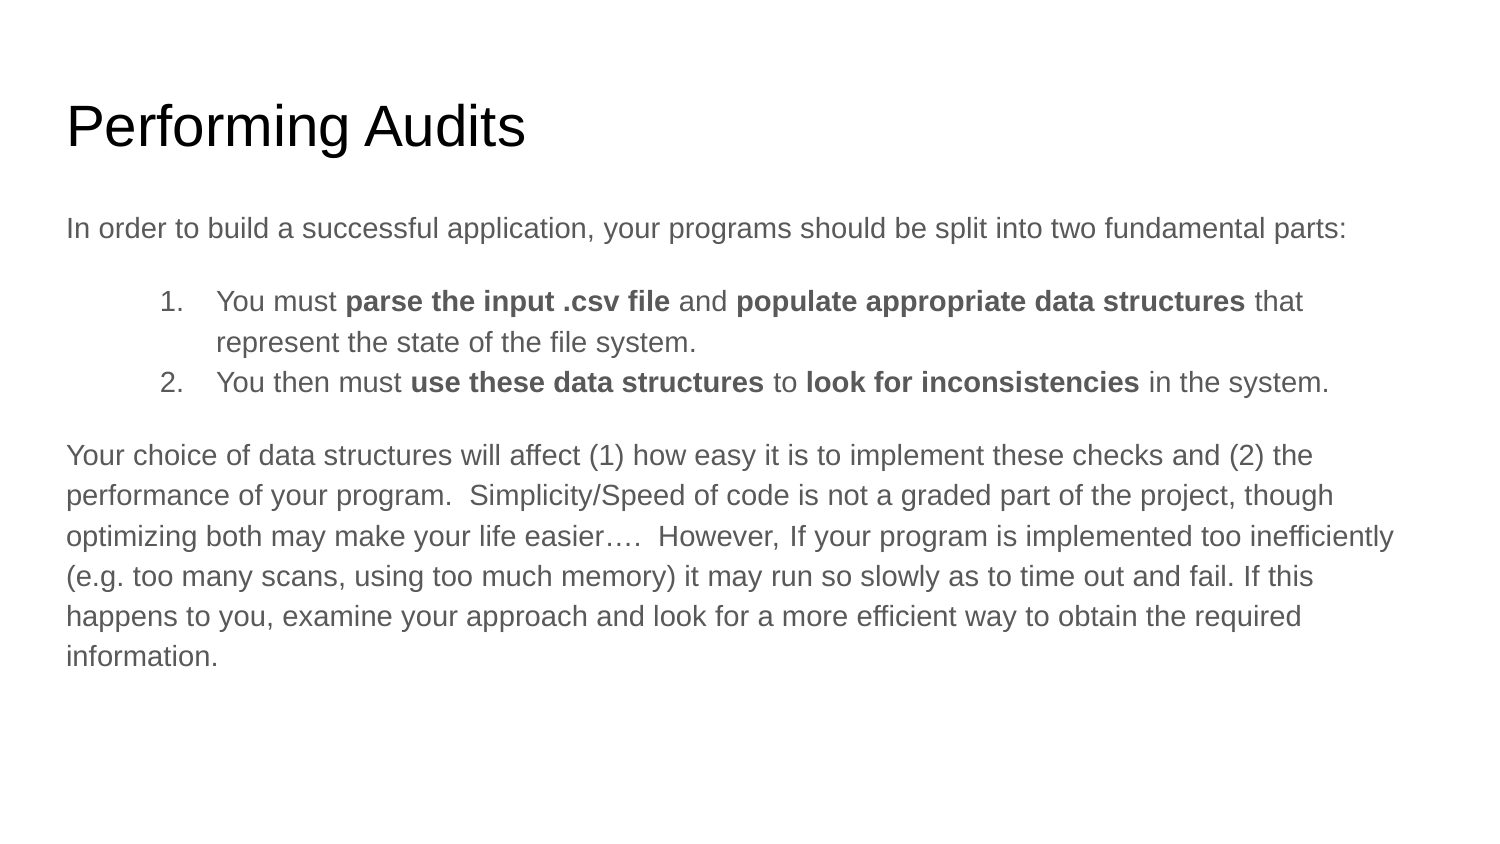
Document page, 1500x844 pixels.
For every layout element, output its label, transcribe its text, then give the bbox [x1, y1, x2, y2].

list In order to build a successful application, your programs should be split into two fundamental parts: You must parse the input .csv file and populate appropriate data structures that represent the state of the file system. You then must use these data structures to look for inconsistencies in the system. Your choice of data structures will affect (1) how easy it is to implement these checks and (2) the performance of your program. Simplicity/Speed of code is not a graded part of the project, though optimizing both may make your life easier…. However, If your program is implemented too inefficiently (e.g. too many scans, using too much memory) it may run so slowly as to time out and fail. If this happens to you, examine your approach and look for a more efficient way to obtain the required information. [51, 189, 1449, 750]
title Performing Audits [51, 72, 1449, 167]
